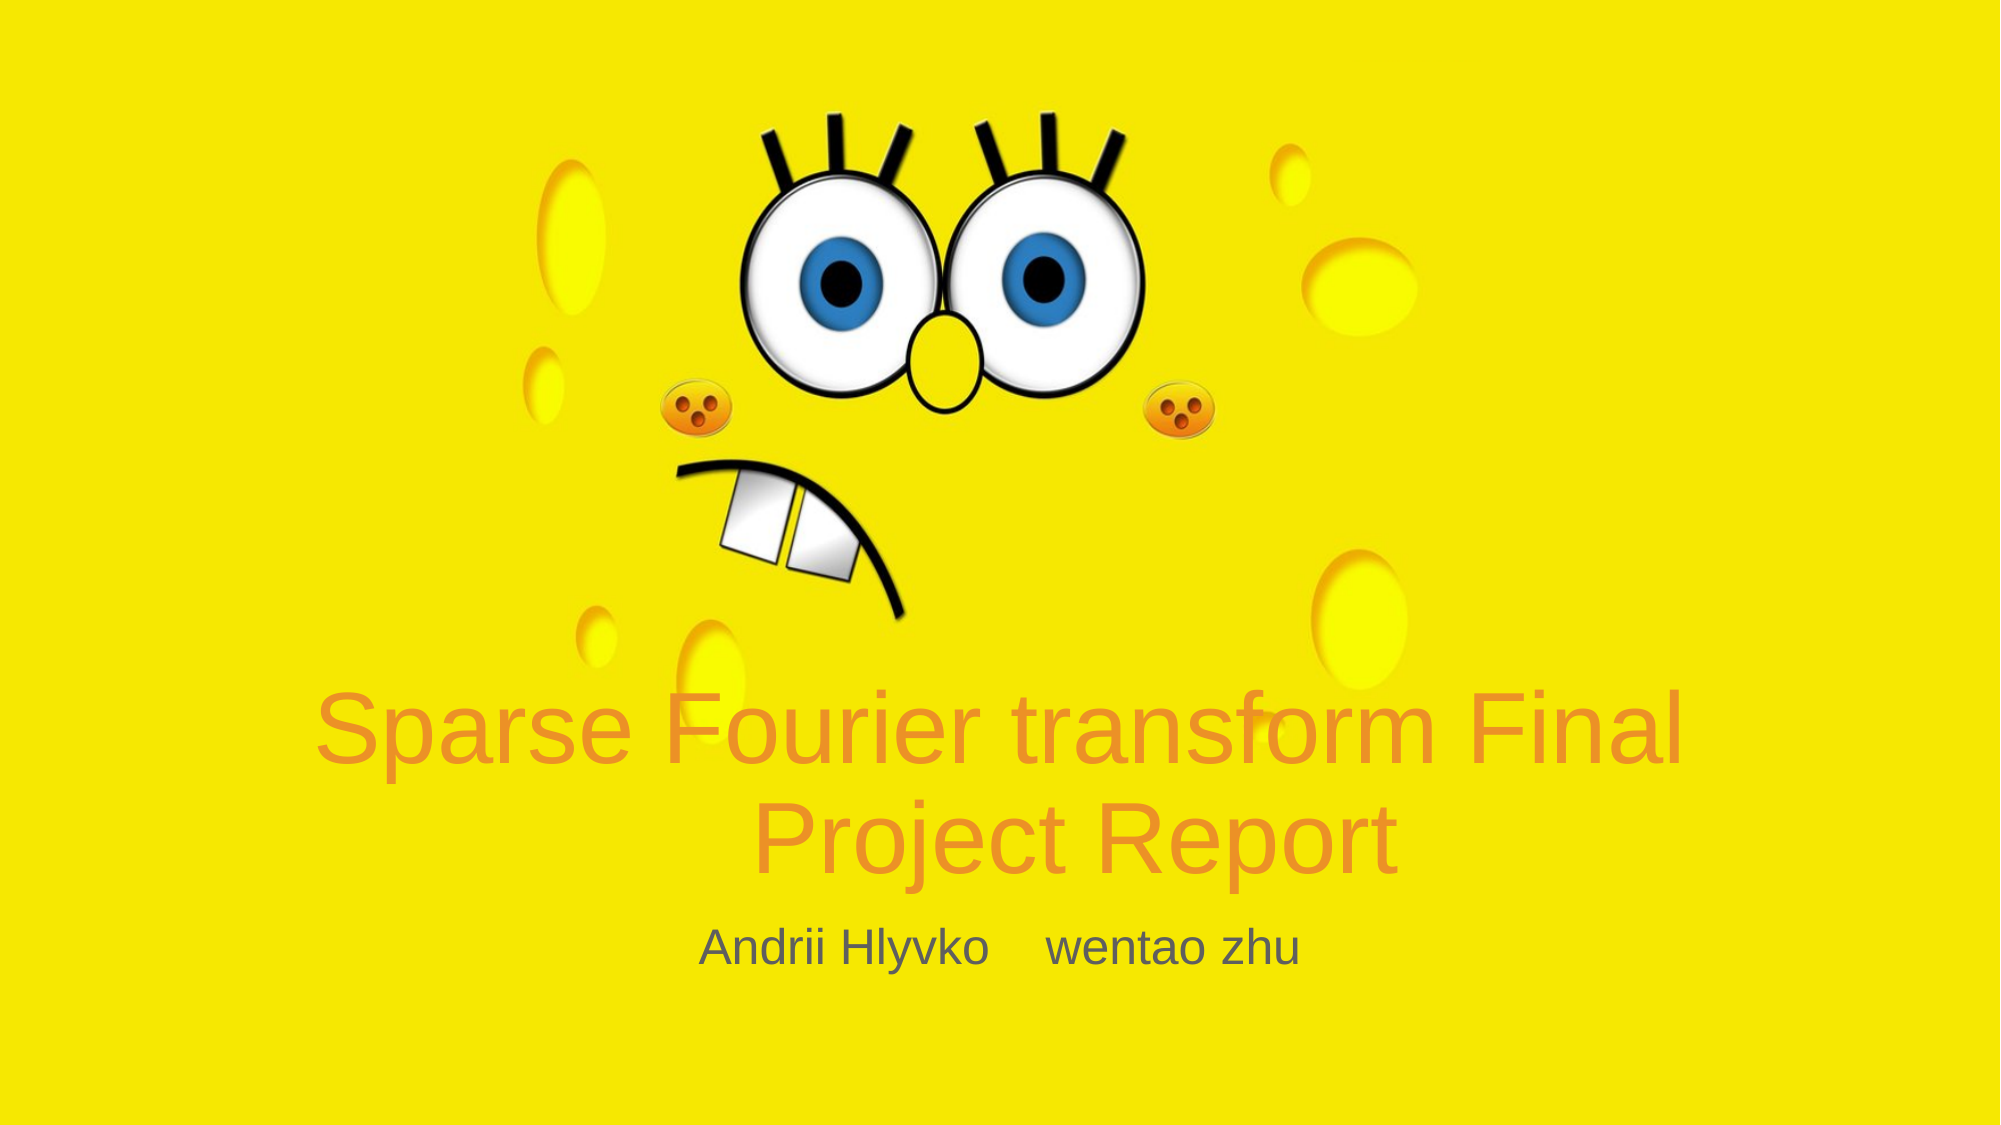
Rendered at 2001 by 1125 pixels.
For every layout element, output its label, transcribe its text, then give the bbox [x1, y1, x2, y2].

title Sparse Fourier transform Final Project Report [249, 668, 1751, 903]
subtitle Andrii Hlyvko wentao zhu [249, 913, 1751, 1015]
picture [510, 1, 1490, 831]
